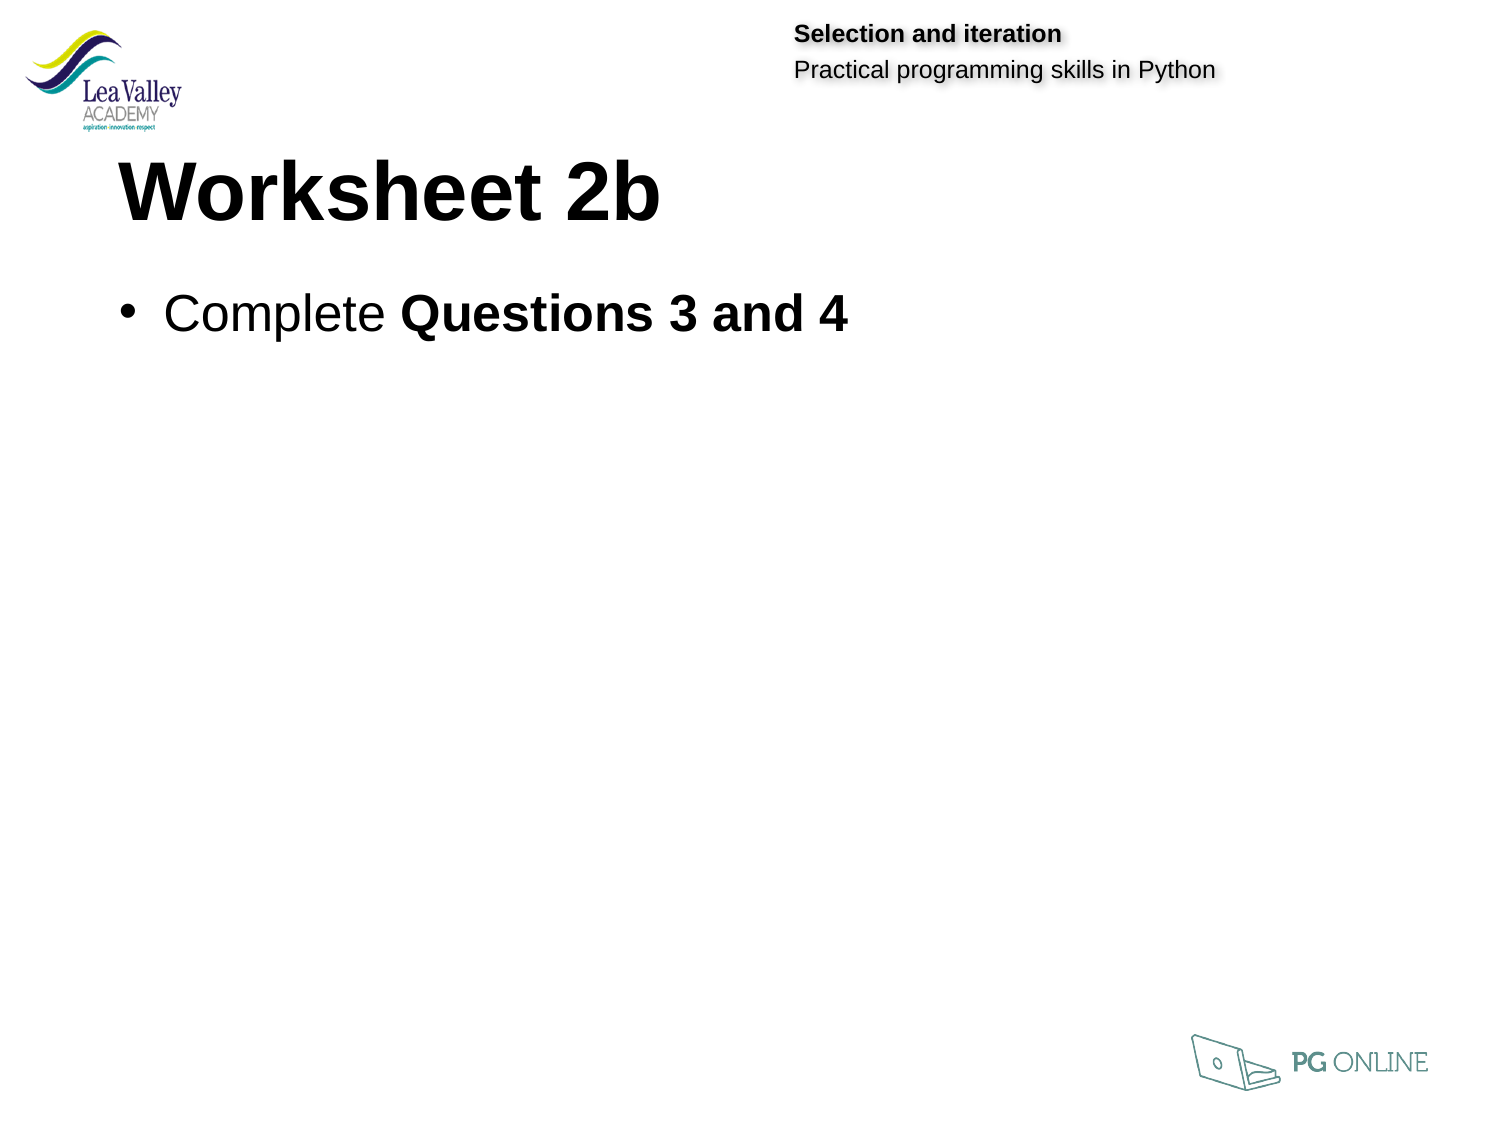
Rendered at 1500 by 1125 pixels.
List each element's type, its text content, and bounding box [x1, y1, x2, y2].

picture [24, 30, 182, 132]
picture [1191, 1034, 1428, 1091]
list Complete Questions 3 and 4 [118, 279, 1454, 847]
list Worksheet 2b [118, 148, 1401, 259]
